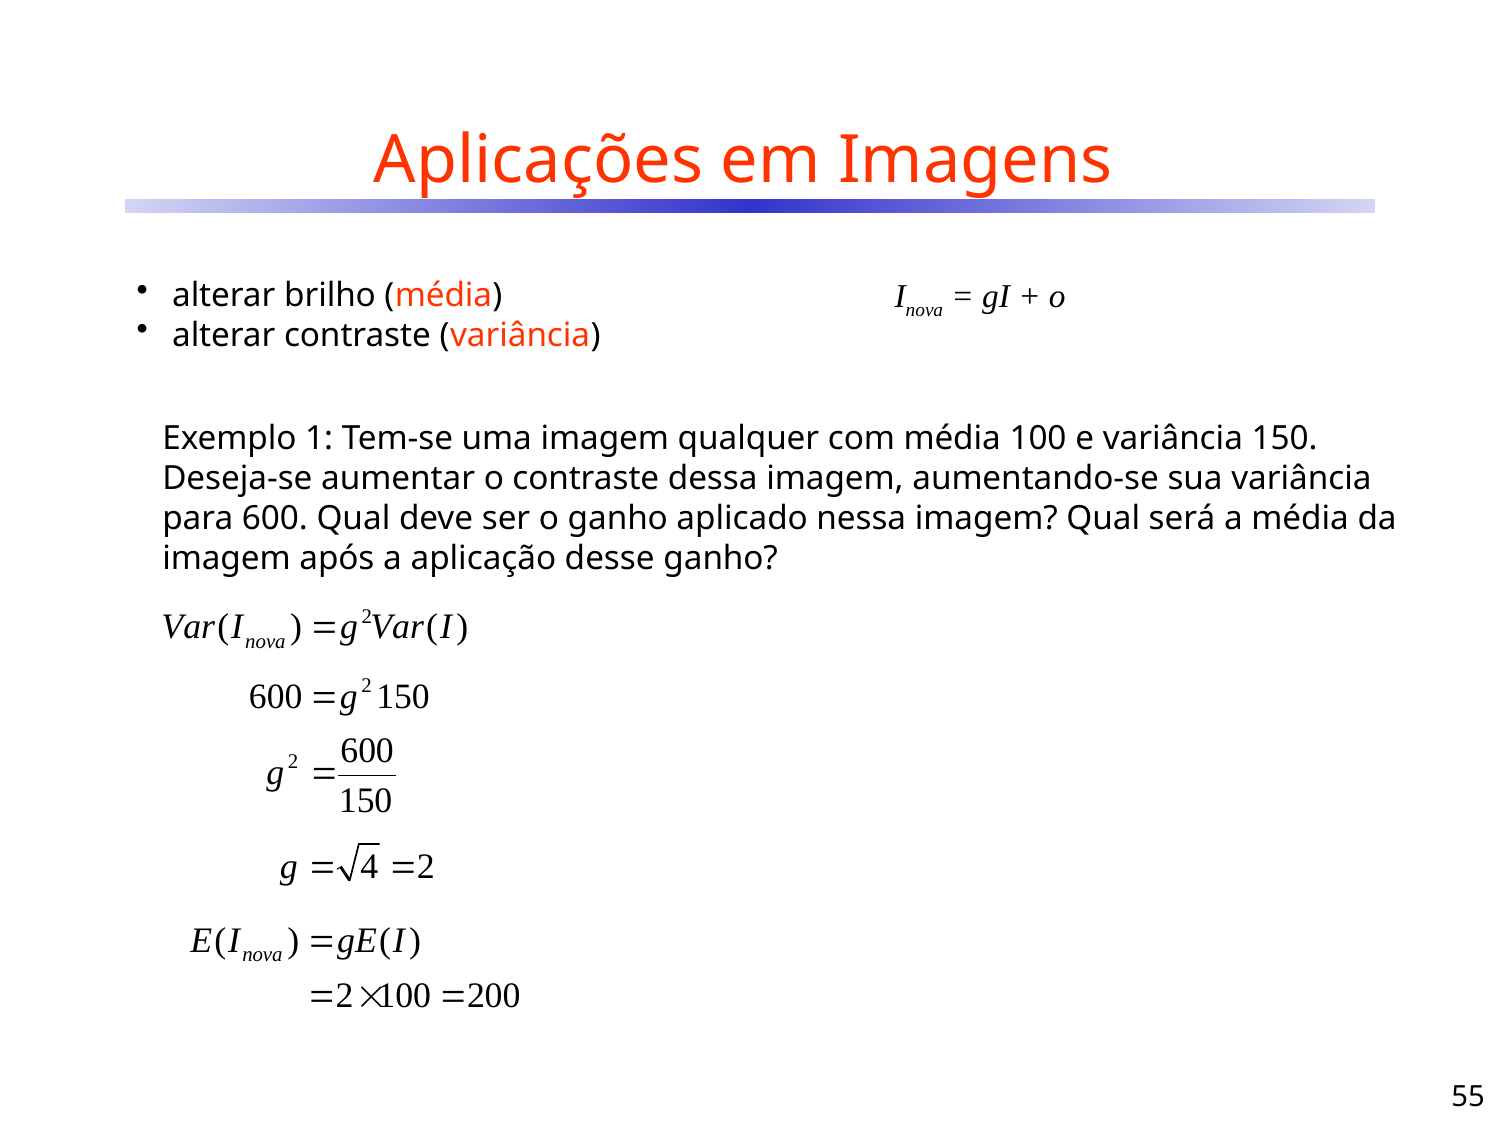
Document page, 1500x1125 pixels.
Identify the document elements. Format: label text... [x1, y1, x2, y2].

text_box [272, 836, 440, 894]
title Aplicações em Imagens [49, 99, 1438, 213]
slide_number 55 [1187, 1049, 1500, 1125]
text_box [159, 599, 476, 658]
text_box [259, 727, 403, 821]
text_box Inova = gI + o [879, 267, 1105, 328]
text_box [243, 669, 435, 724]
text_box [183, 917, 527, 1015]
text_box Exemplo 1: Tem-se uma imagem qualquer com média 100 e variância 150. Deseja-se aumentar o contraste dessa imagem, aumentando-se sua variância para 600. Qual deve ser o ganho aplicado nessa imagem? Qual será a média da imagem após a aplicação desse ganho? [147, 408, 1447, 584]
text_box alterar brilho (média) alterar contraste (variância) [82, 265, 616, 361]
